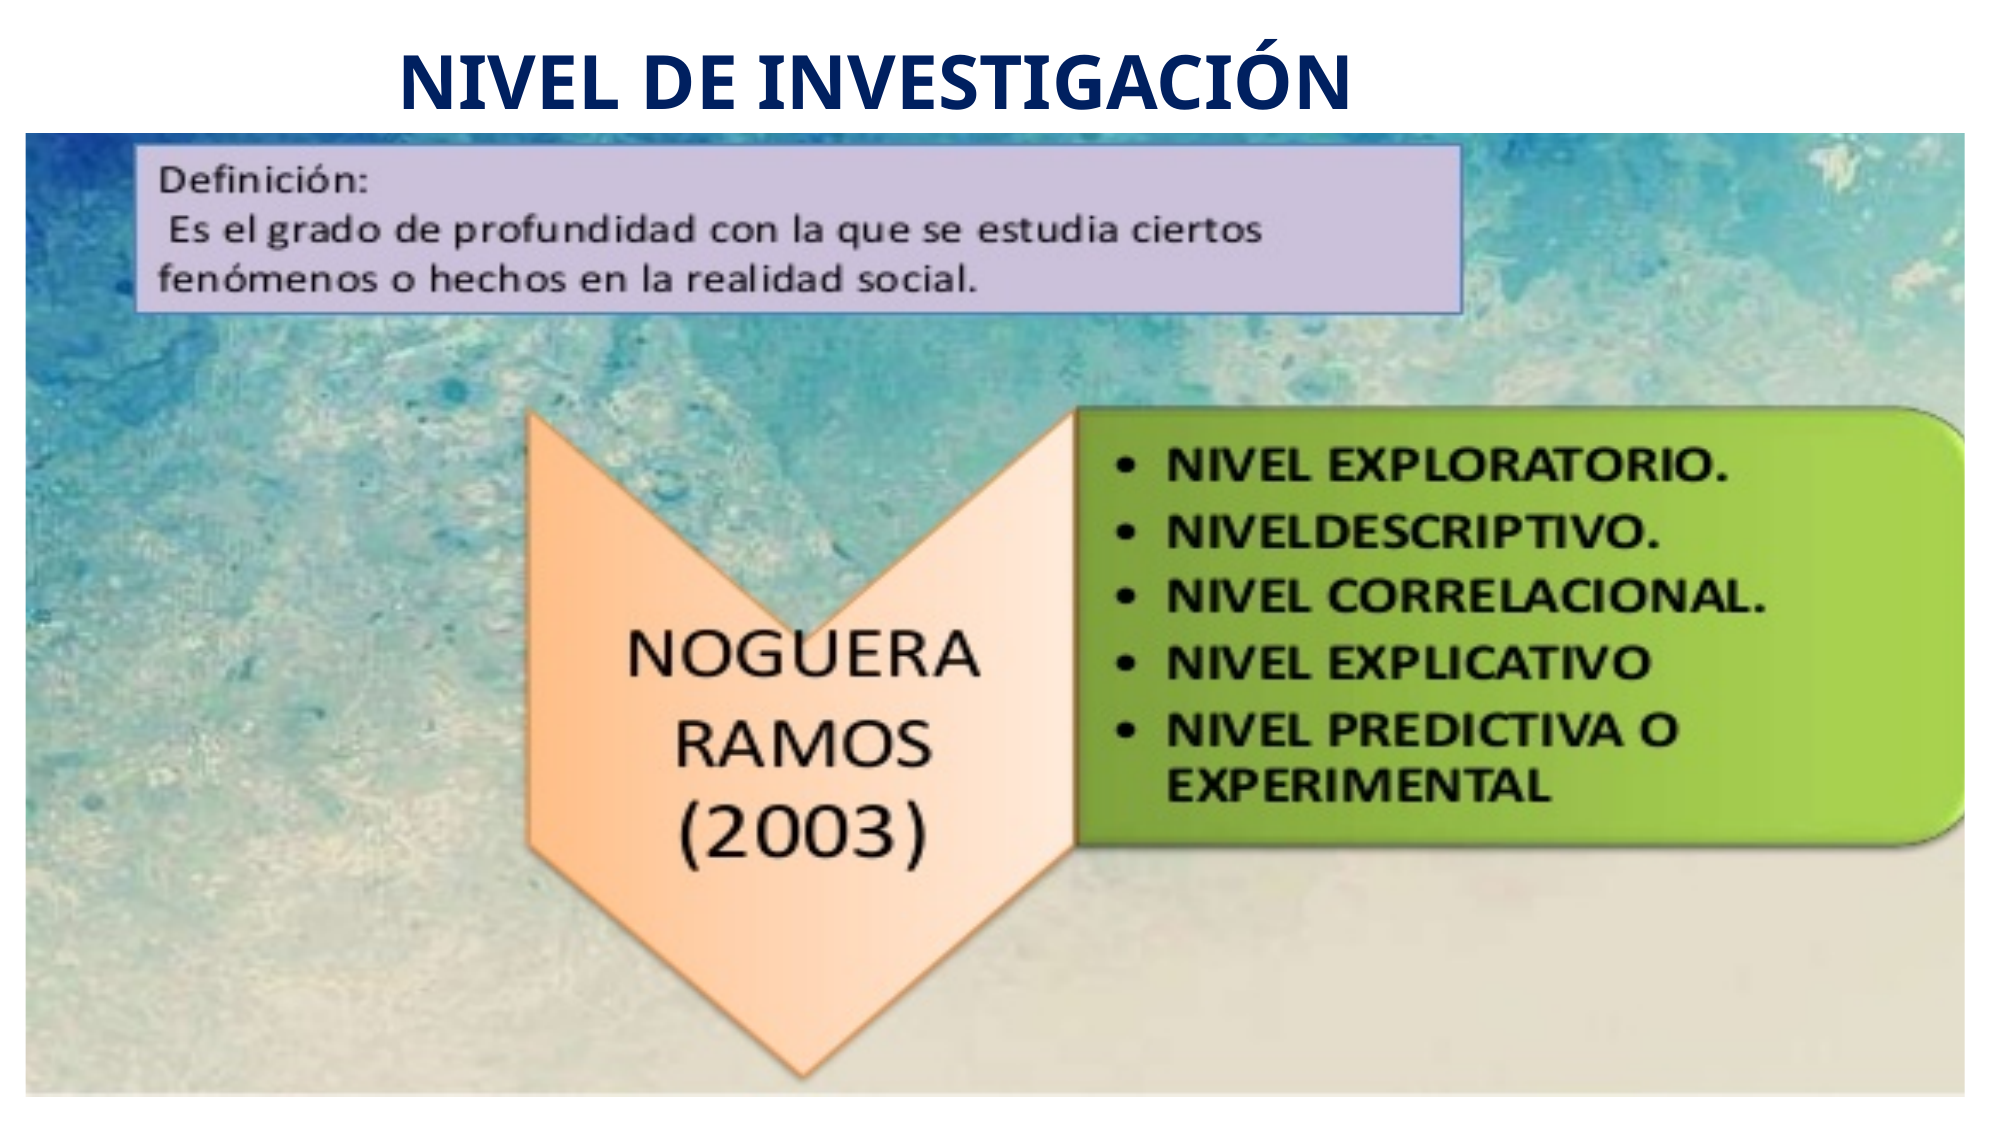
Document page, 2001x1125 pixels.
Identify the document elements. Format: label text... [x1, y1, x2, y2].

text_box NIVEL DE INVESTIGACIÓN [25, 27, 1728, 132]
picture [25, 133, 1965, 1097]
